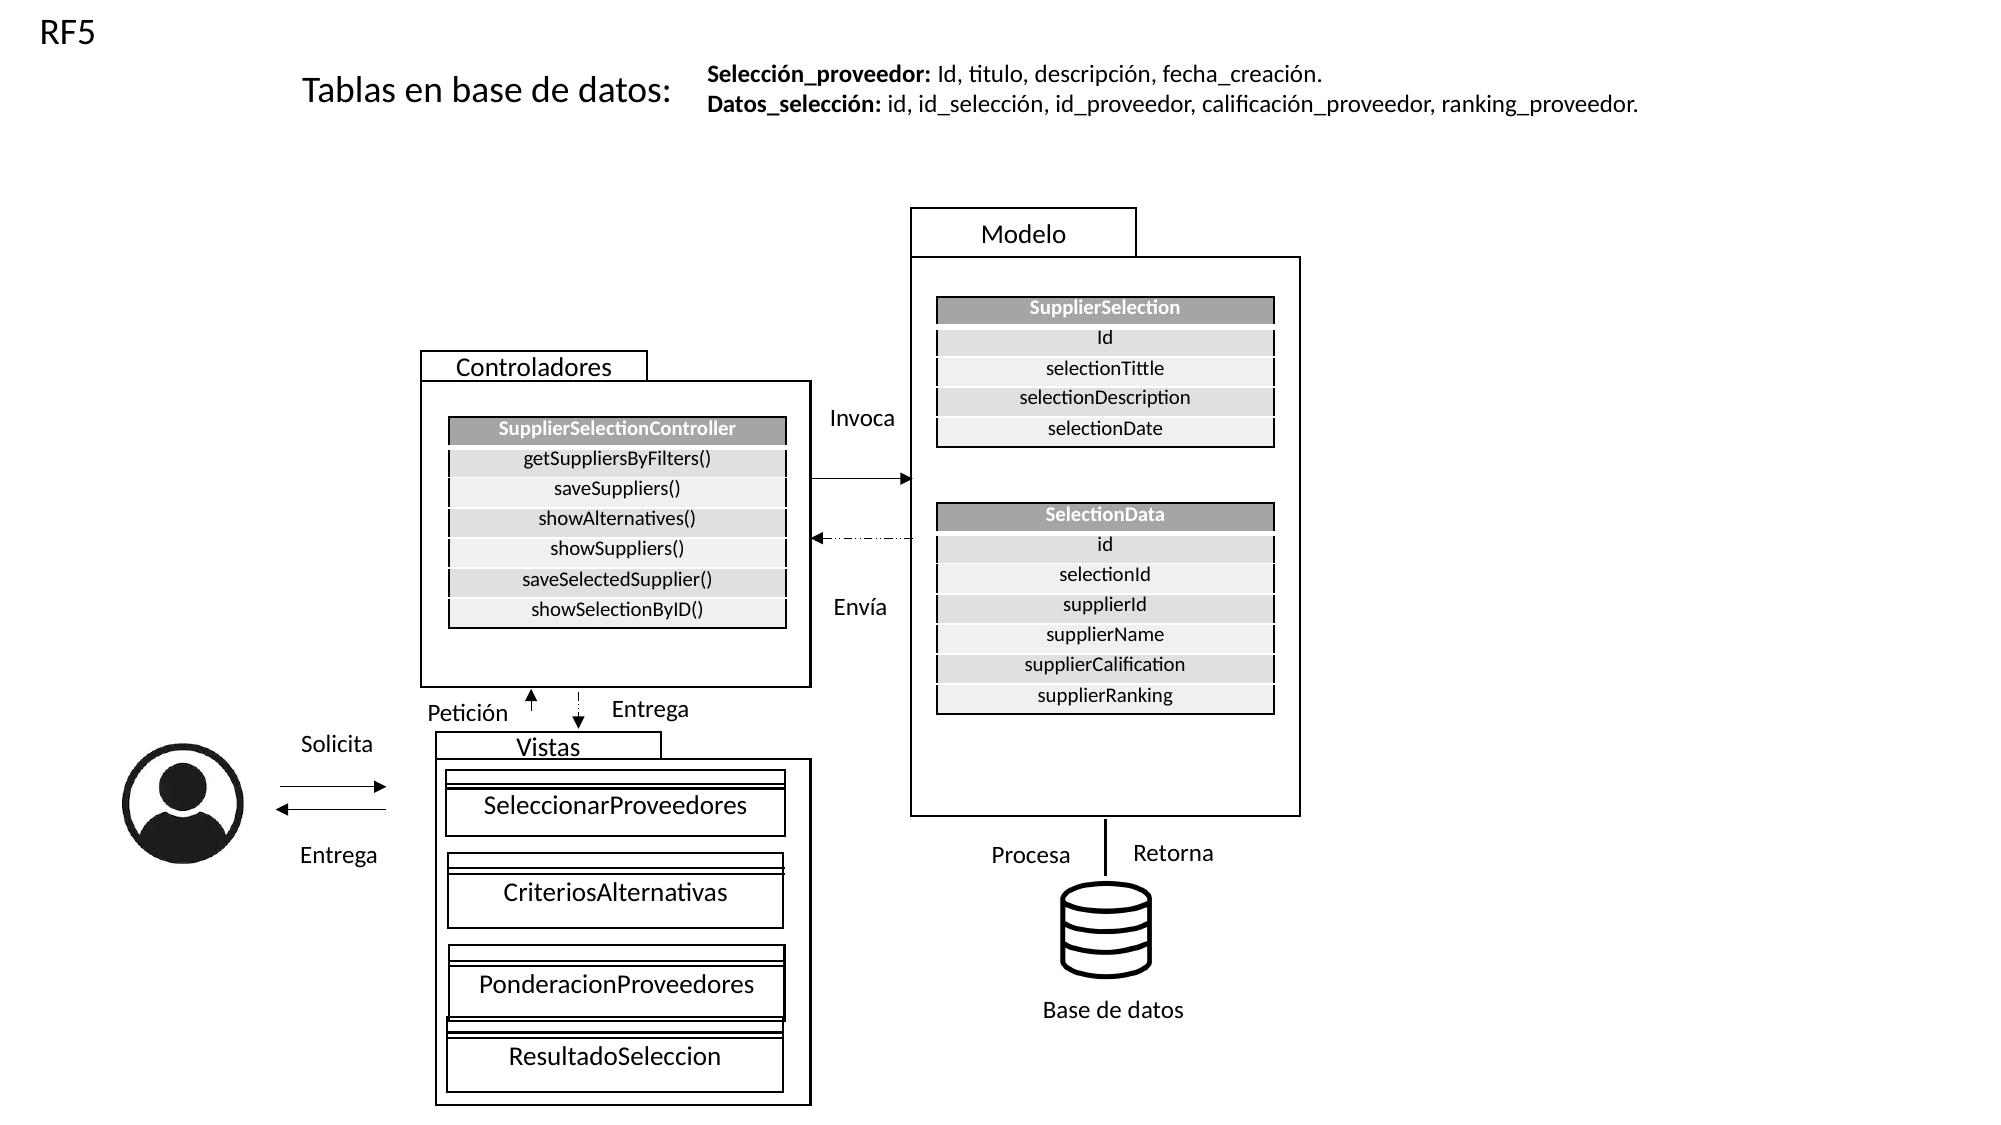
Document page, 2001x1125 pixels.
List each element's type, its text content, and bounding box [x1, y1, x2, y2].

text_box Envía [818, 582, 903, 628]
text_box Tablas en base de datos: [287, 57, 688, 118]
text_box Selección_proveedor: Id, titulo, descripción, fecha_creación. Datos_selección: id, id_selección, id_proveedor, calificación_proveedor, ranking_proveedor. [692, 49, 1656, 125]
text_box Solicita [286, 720, 389, 765]
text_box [446, 1017, 785, 1093]
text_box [421, 350, 811, 687]
text_box RF5 [24, 0, 342, 60]
text_box Petición [412, 688, 532, 734]
text_box Invoca [815, 394, 910, 440]
picture [1055, 878, 1156, 980]
text_box Entrega [285, 831, 394, 876]
text_box Base de datos [1028, 985, 1200, 1031]
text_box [910, 208, 1301, 816]
text_box Procesa [976, 830, 1086, 876]
text_box Entrega [597, 687, 705, 730]
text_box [447, 945, 786, 1021]
picture [121, 740, 245, 866]
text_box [435, 731, 811, 1106]
text_box Retorna [1118, 829, 1230, 875]
